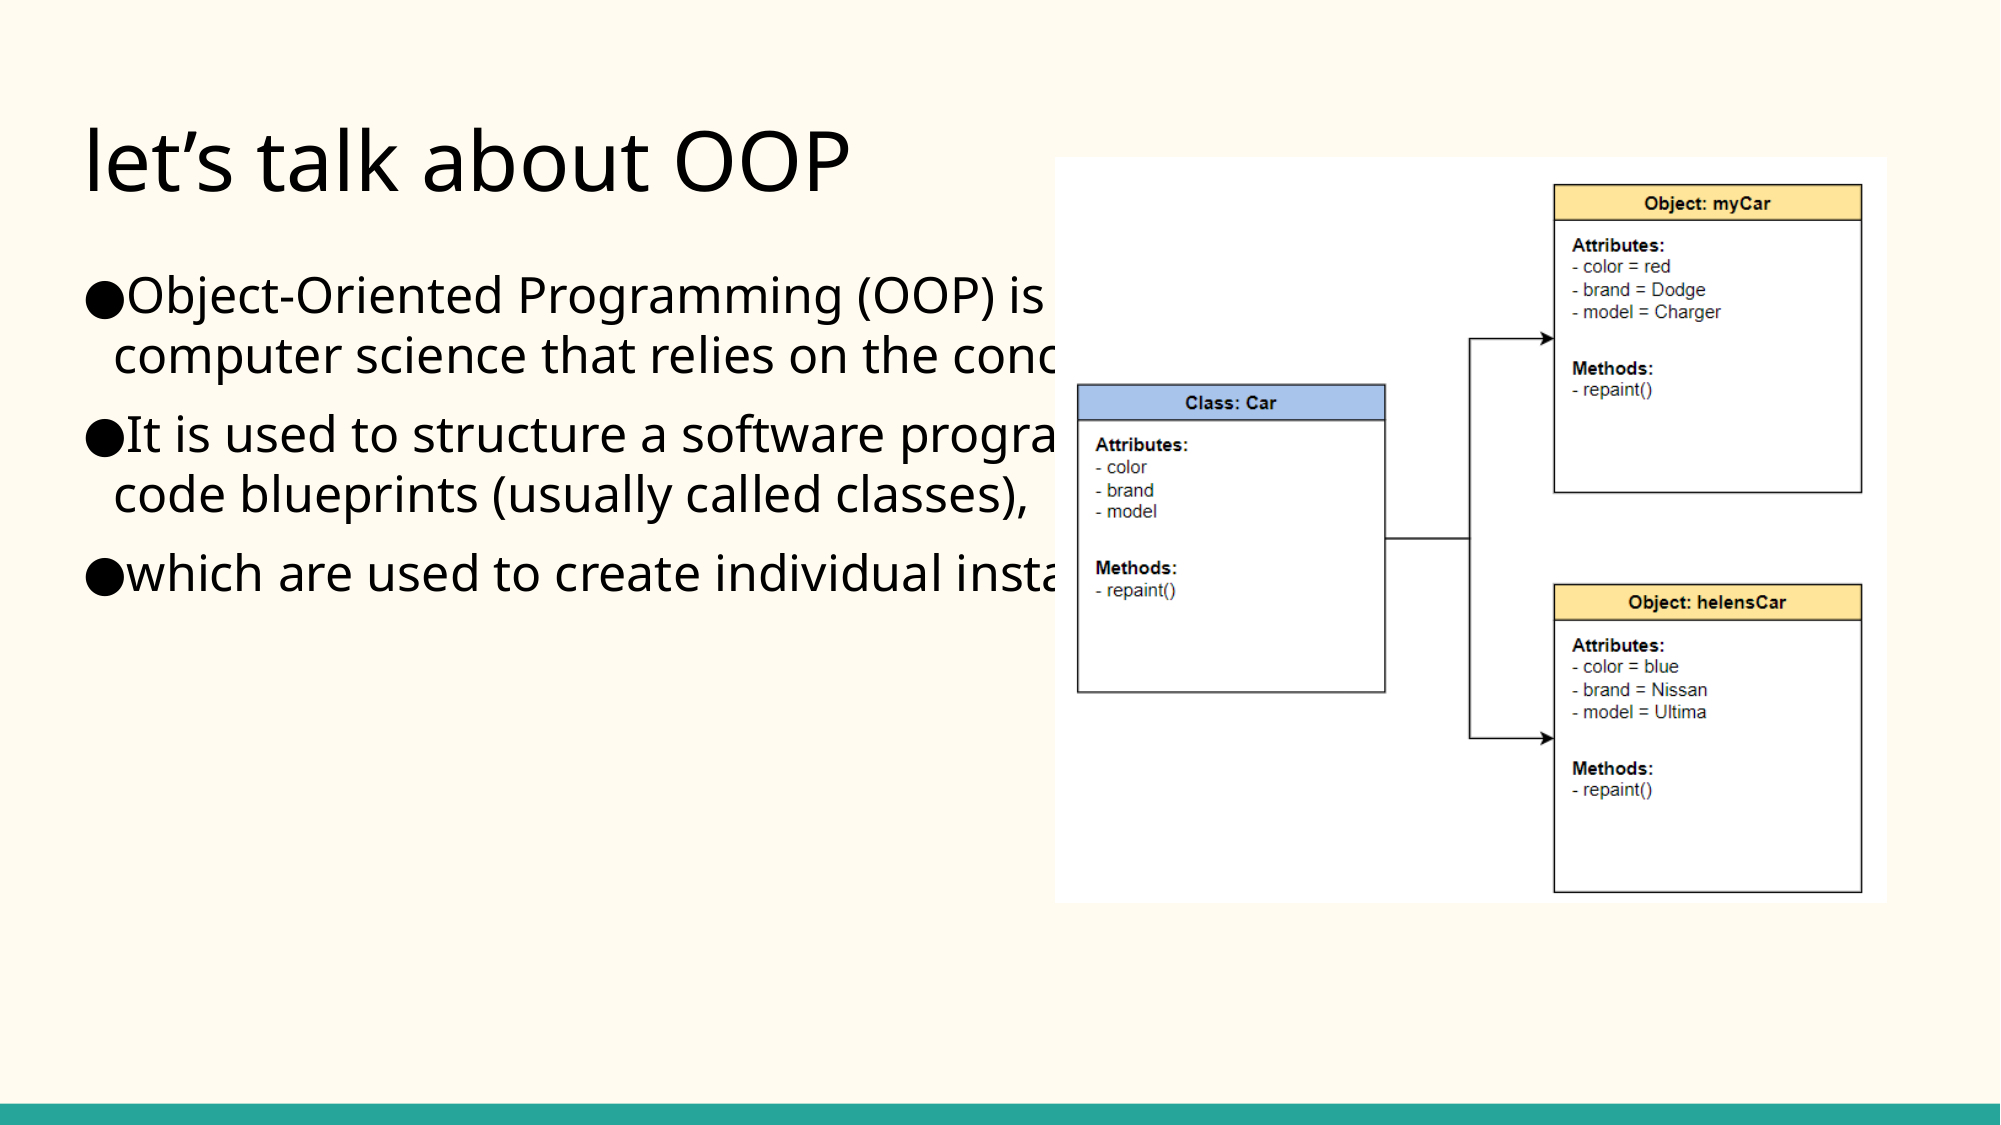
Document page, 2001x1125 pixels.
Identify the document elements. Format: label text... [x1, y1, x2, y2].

picture [1054, 157, 1888, 903]
title let’s talk about OOP [68, 97, 1932, 232]
list Object-Oriented Programming (OOP) is a programming paradigm in computer science that relies on the concept of classes and objects. It is used to structure a software program into simple, reusable pieces of code blueprints (usually called classes), which are used to create individual instances of objects. [68, 256, 1932, 1000]
